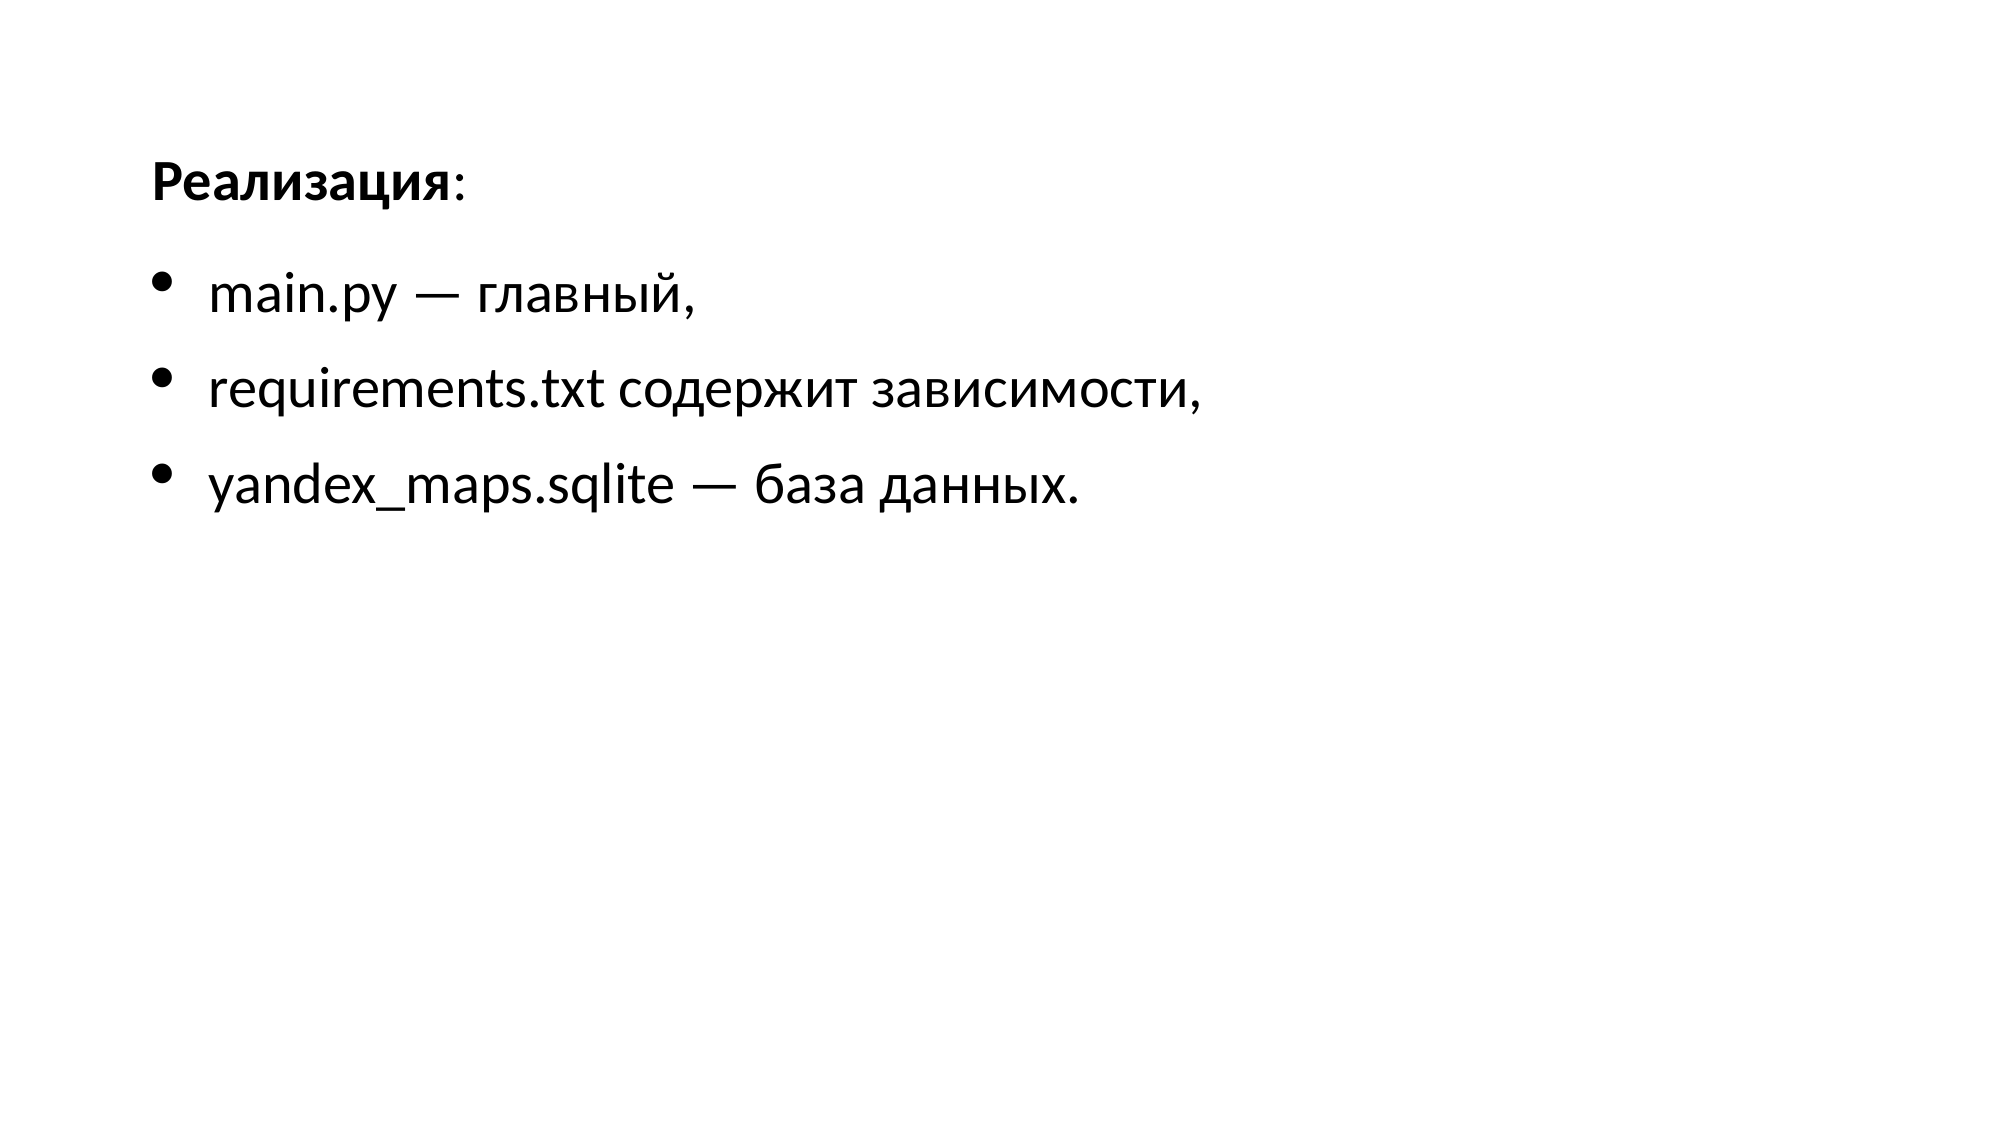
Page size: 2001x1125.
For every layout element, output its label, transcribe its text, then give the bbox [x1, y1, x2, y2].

list Реализация: main.py ­— главный, requirements.txt содержит зависимости, yandex_maps.sqlite — база данных. [137, 129, 1863, 1014]
